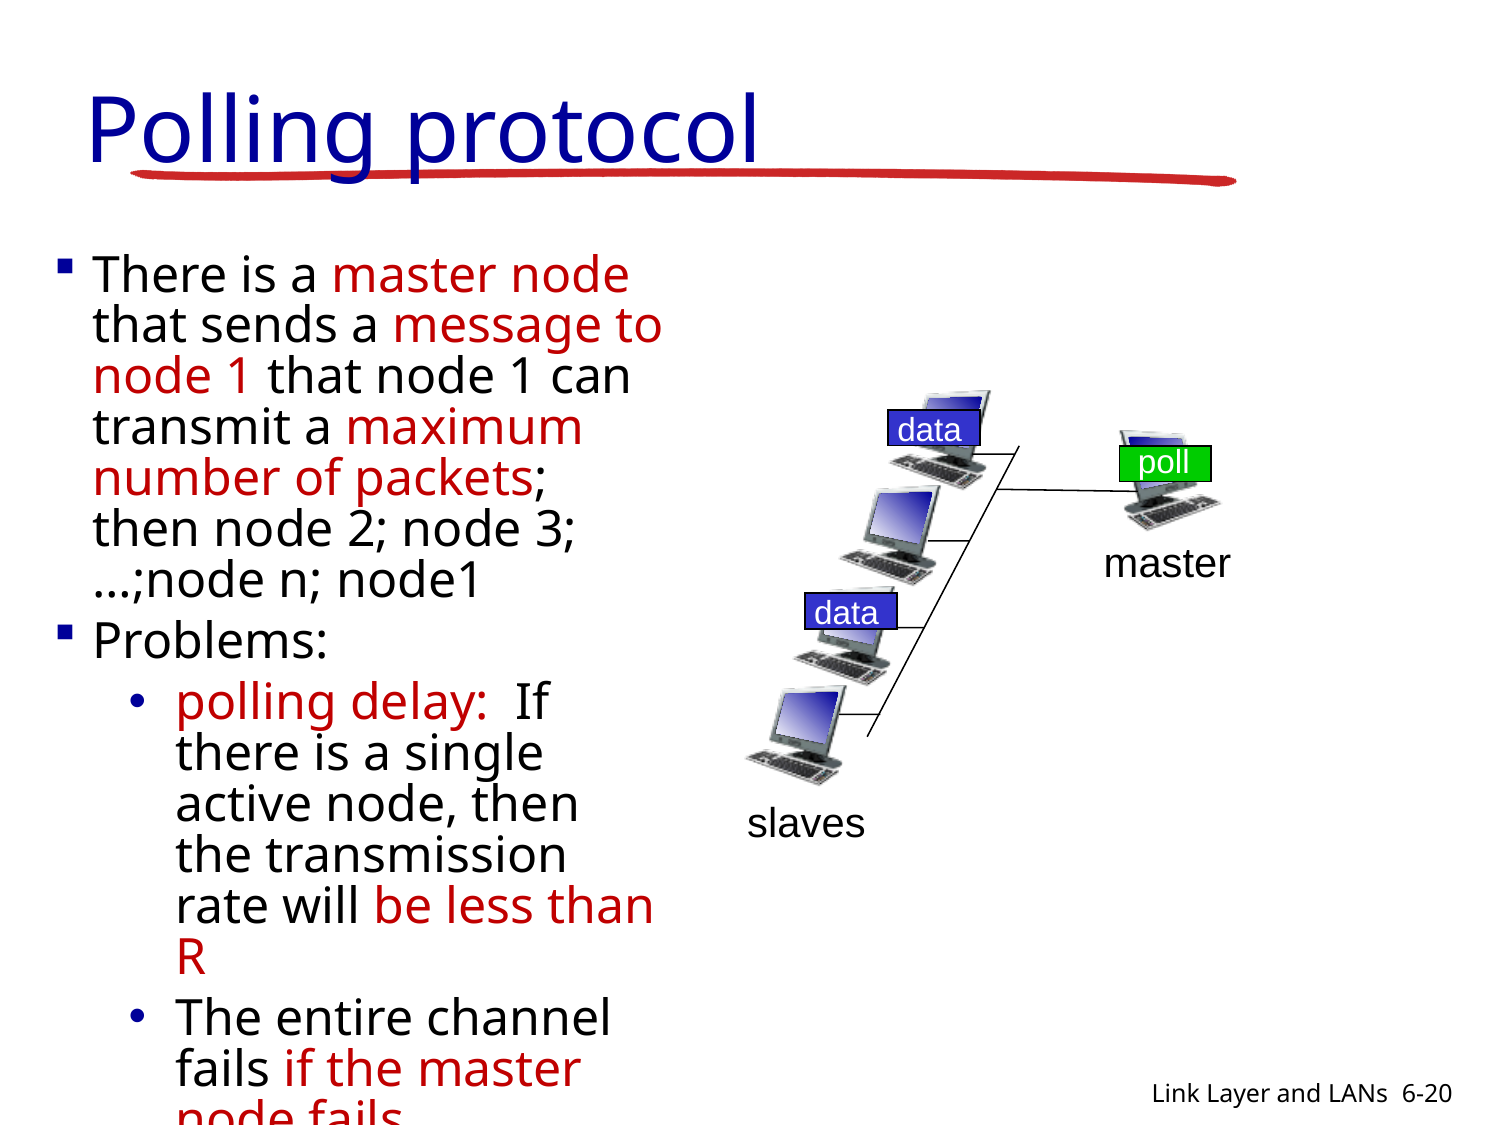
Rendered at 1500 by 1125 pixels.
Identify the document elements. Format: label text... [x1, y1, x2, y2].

text_box master [1089, 528, 1247, 594]
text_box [798, 583, 898, 640]
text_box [881, 400, 981, 456]
slide_number 6-20 [1387, 1069, 1478, 1115]
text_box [815, 481, 944, 594]
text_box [1116, 426, 1246, 539]
footer Link Layer and LANs [1045, 1069, 1404, 1110]
picture [124, 163, 1251, 192]
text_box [1119, 432, 1212, 489]
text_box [721, 681, 850, 794]
text_box slaves [732, 788, 881, 854]
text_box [864, 385, 994, 499]
title Polling protocol [69, 32, 1345, 220]
list There is a master node that sends a message to node 1 that node 1 can transmit a maximum number of packets; then node 2; node 3;…;node n; node1 Problems: polling delay: If there is a single active node, then the transmission rate will be less than R The entire channel fails if the master node fails [38, 243, 681, 1075]
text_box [769, 581, 898, 695]
